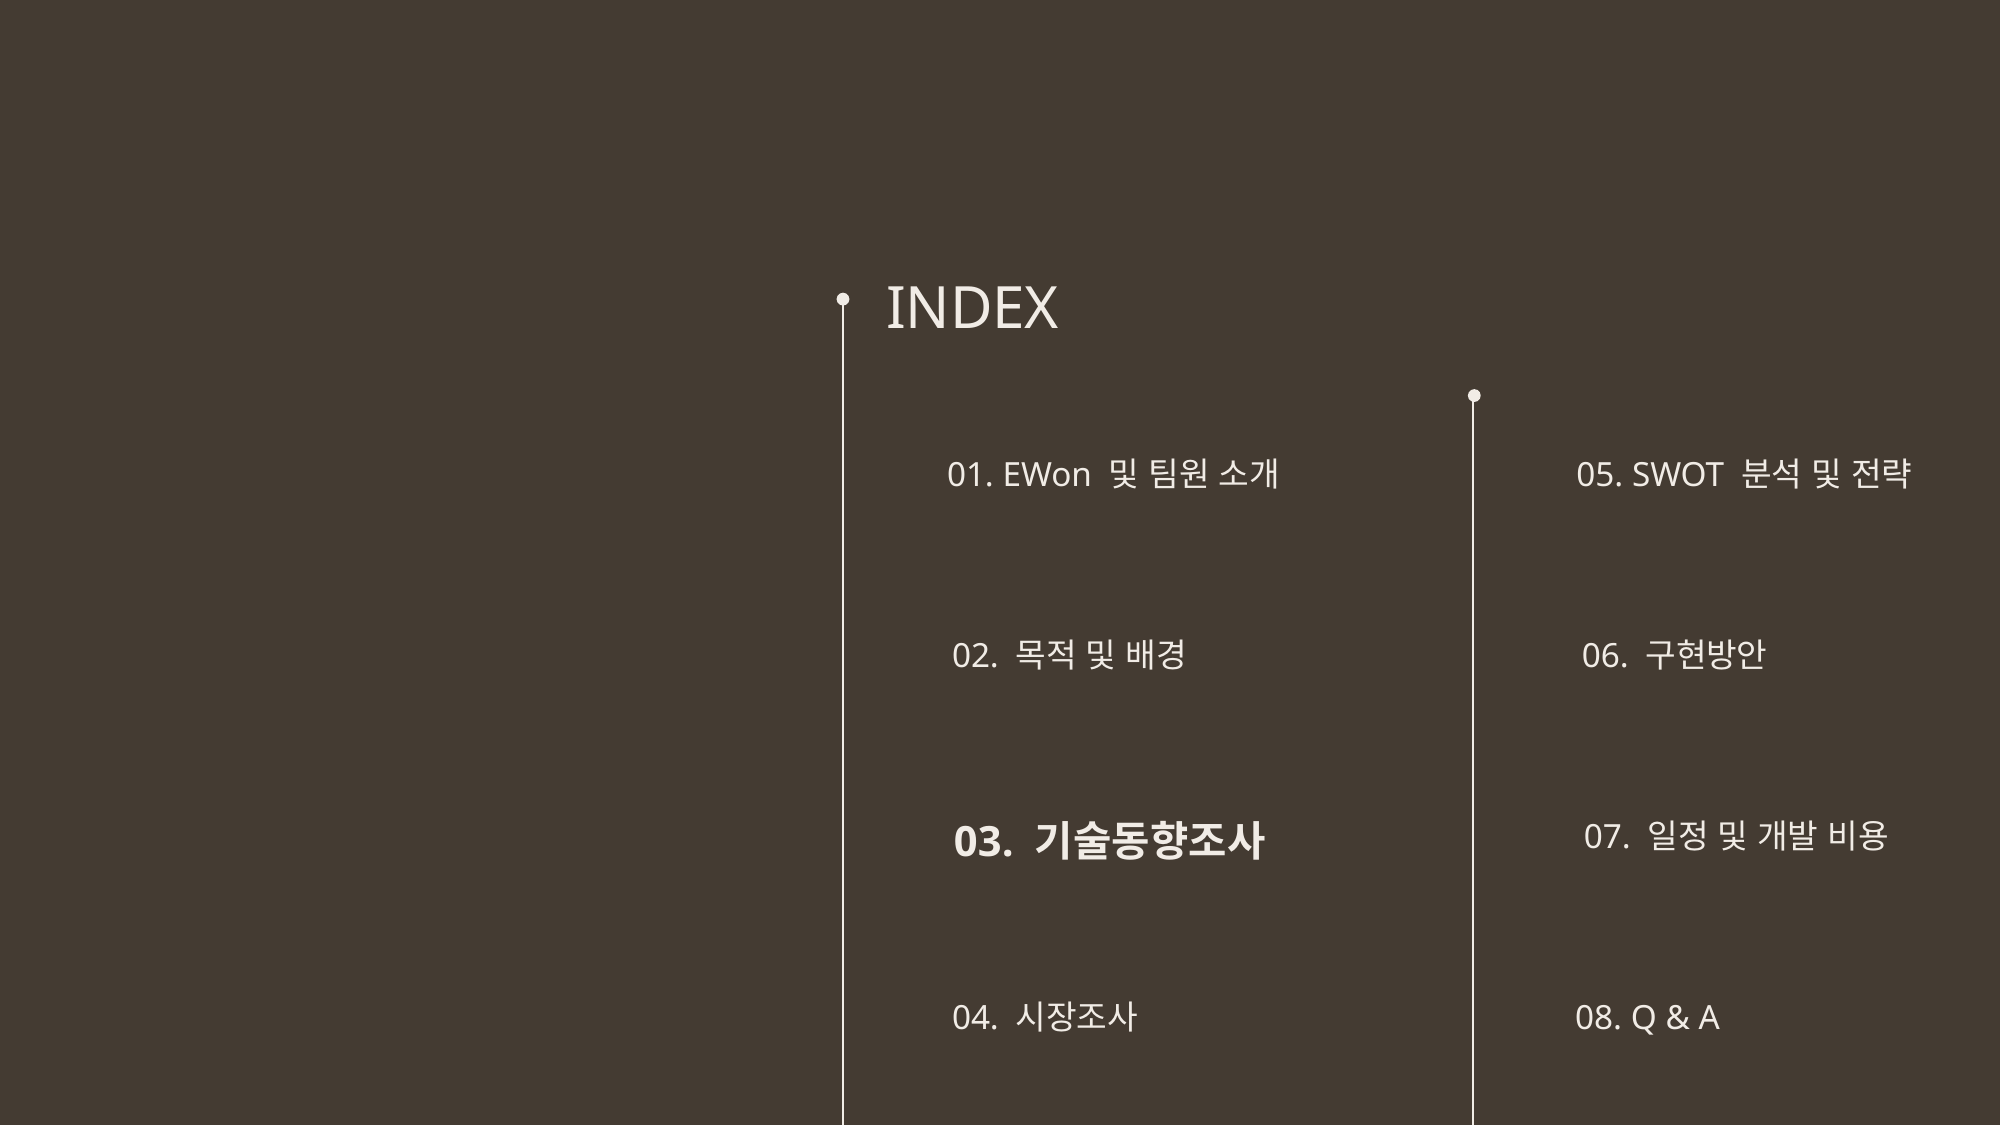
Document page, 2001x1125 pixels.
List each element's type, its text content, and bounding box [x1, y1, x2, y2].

text_box 06. 구현방안 [1567, 626, 1783, 682]
text_box 03. 기술동향조사 [939, 807, 1281, 873]
text_box 01. EWon 및 팀원 소개 [932, 445, 1295, 501]
text_box 04. 시장조사 [937, 988, 1153, 1044]
text_box 07. 일정 및 개발 비용 [1569, 807, 1904, 863]
text_box [1466, 388, 1482, 404]
text_box 08. Q & A [1560, 988, 1735, 1044]
text_box 02. 목적 및 배경 [937, 626, 1202, 682]
text_box INDEX [871, 262, 1074, 348]
text_box [835, 291, 851, 307]
text_box 05. SWOT 분석 및 전략 [1561, 445, 1927, 501]
